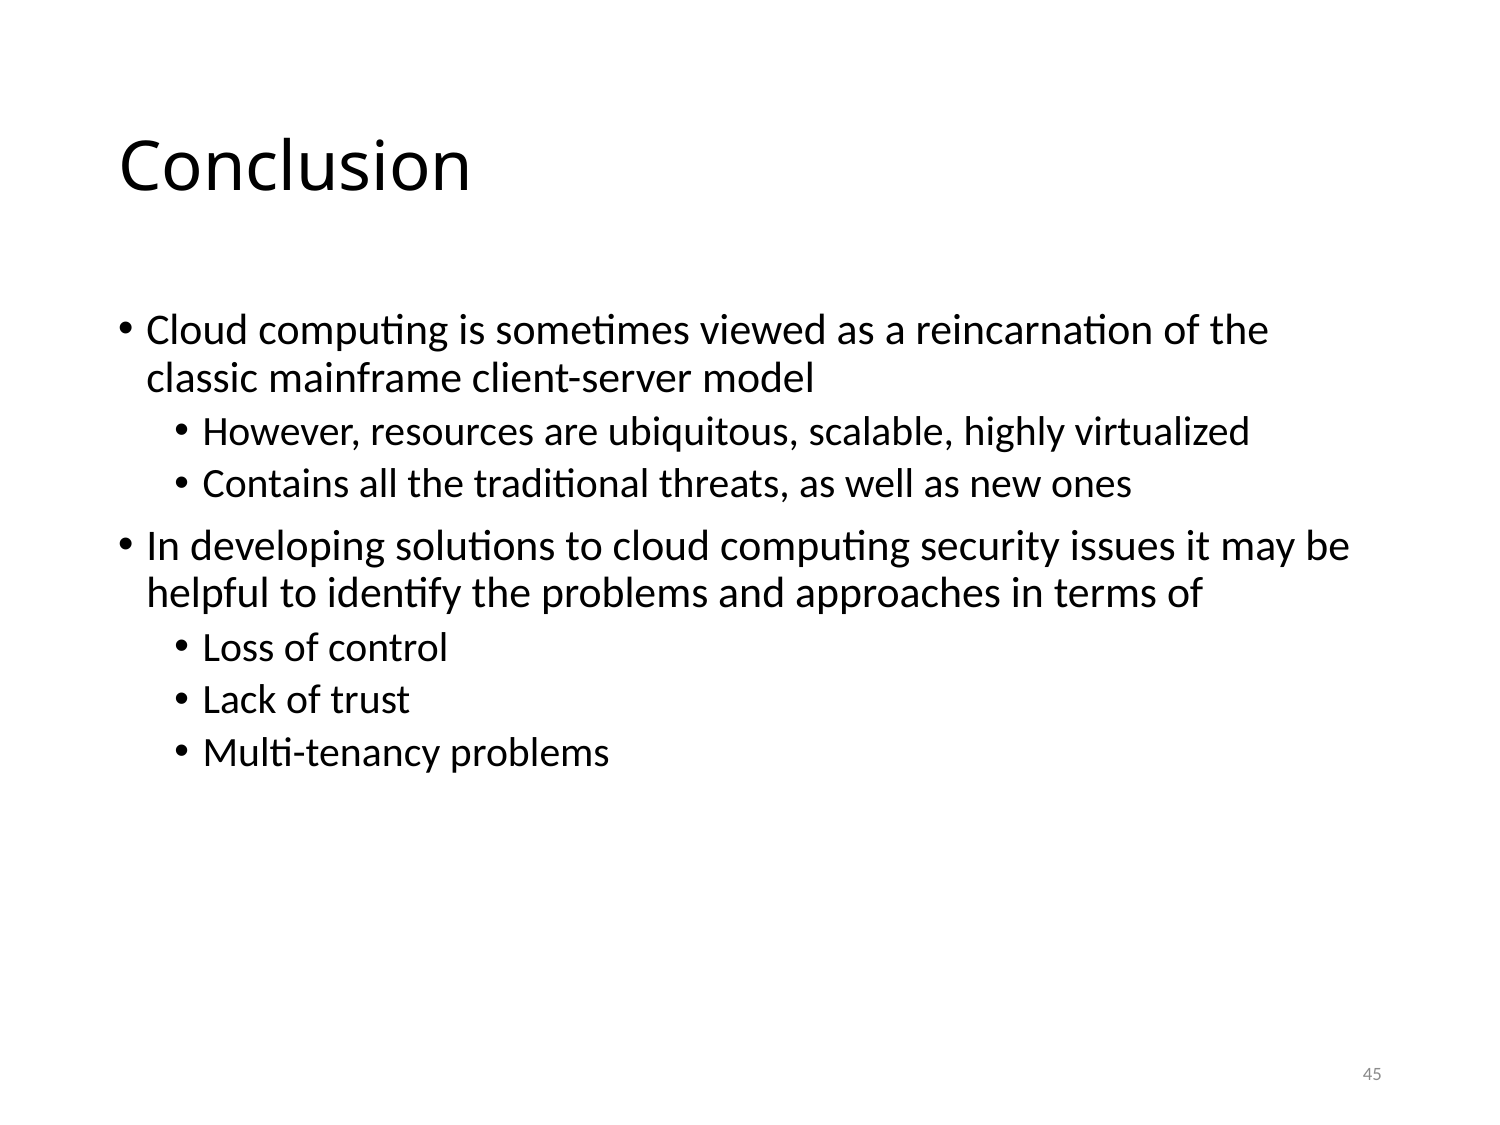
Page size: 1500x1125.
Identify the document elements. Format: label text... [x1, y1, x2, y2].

slide_number 45 [1059, 1042, 1397, 1103]
list Cloud computing is sometimes viewed as a reincarnation of the classic mainframe client-server model However, resources are ubiquitous, scalable, highly virtualized Contains all the traditional threats, as well as new ones In developing solutions to cloud computing security issues it may be helpful to identify the problems and approaches in terms of Loss of control Lack of trust Multi-tenancy problems [103, 299, 1397, 1014]
title Conclusion [103, 59, 1397, 278]
